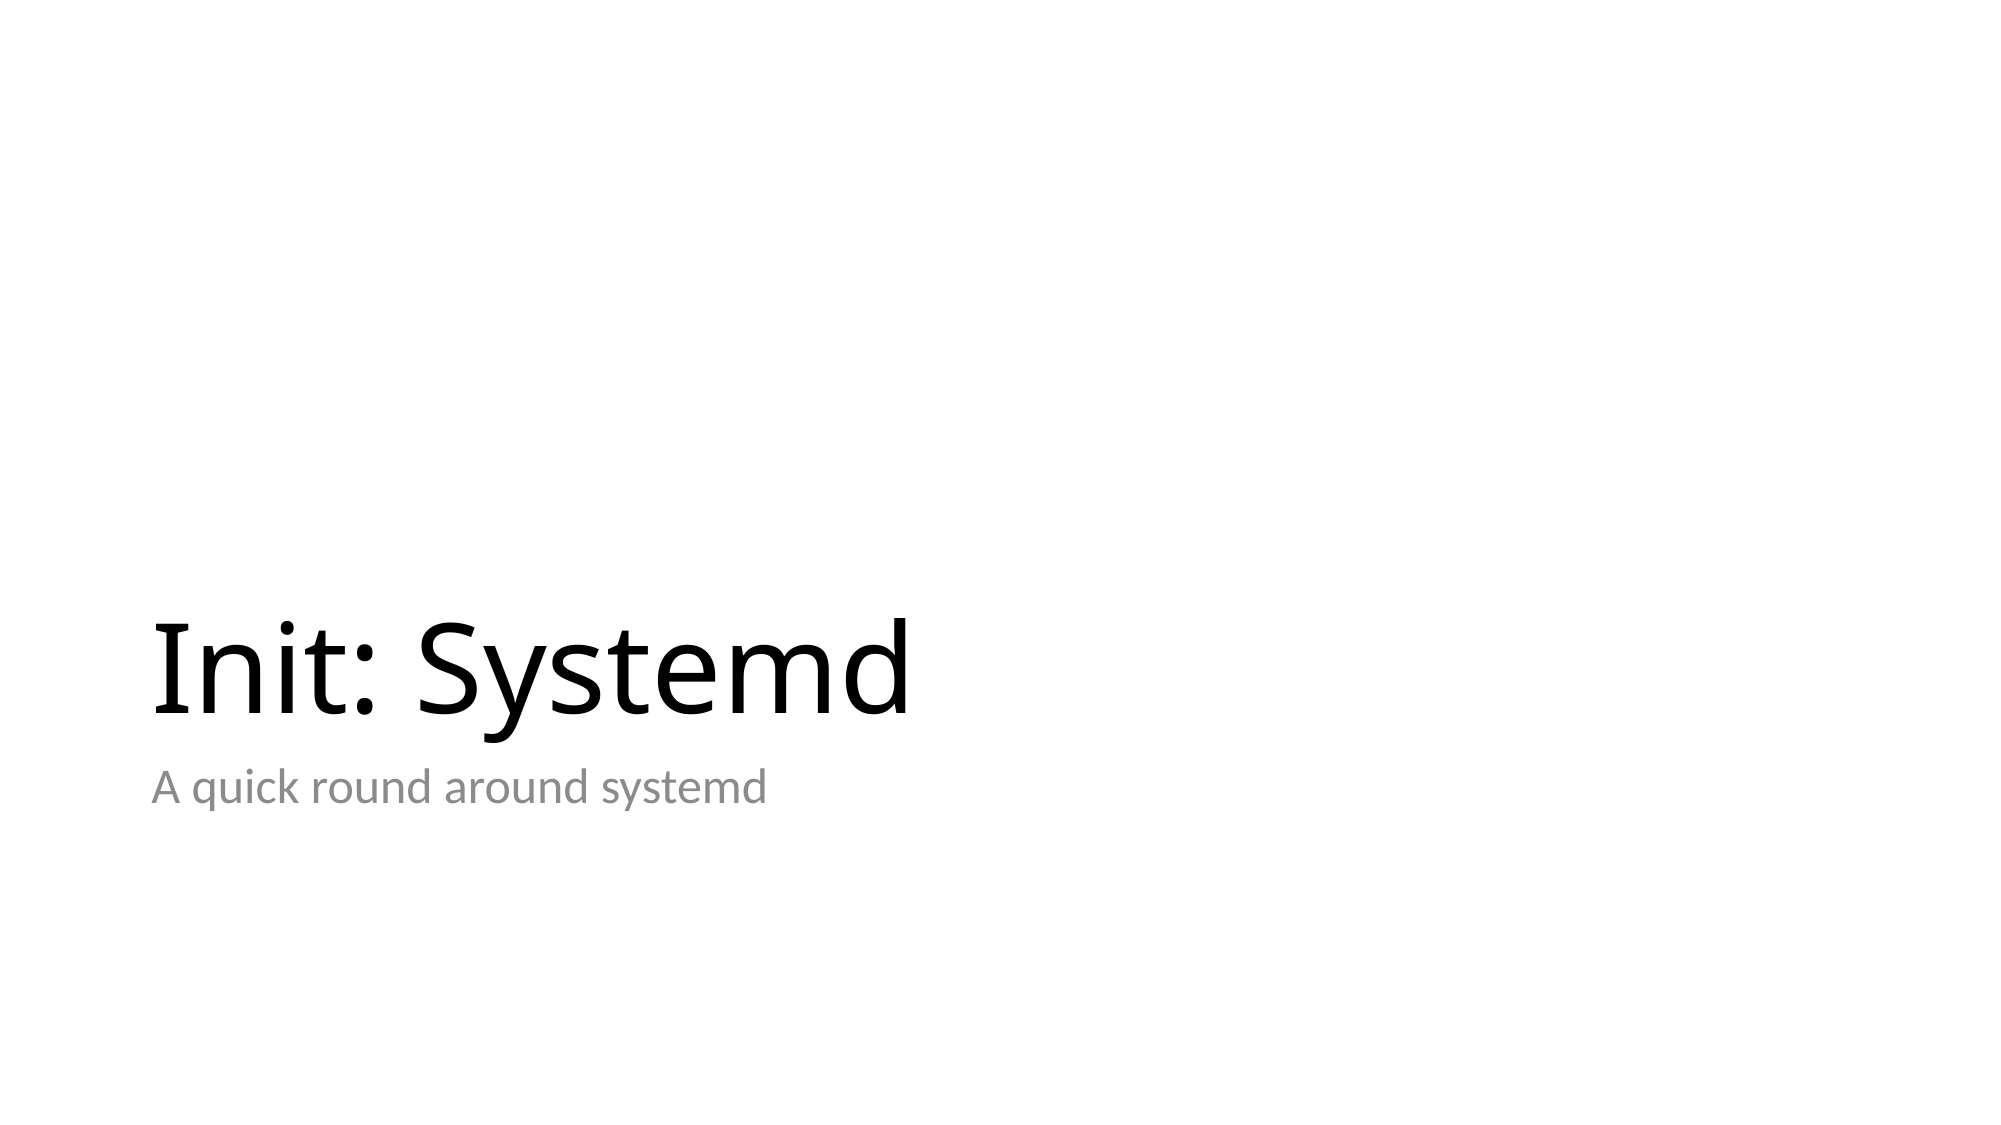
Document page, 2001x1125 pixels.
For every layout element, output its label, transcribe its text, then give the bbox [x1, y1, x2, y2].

list A quick round around systemd [136, 752, 1862, 999]
title Init: Systemd [136, 280, 1862, 749]
